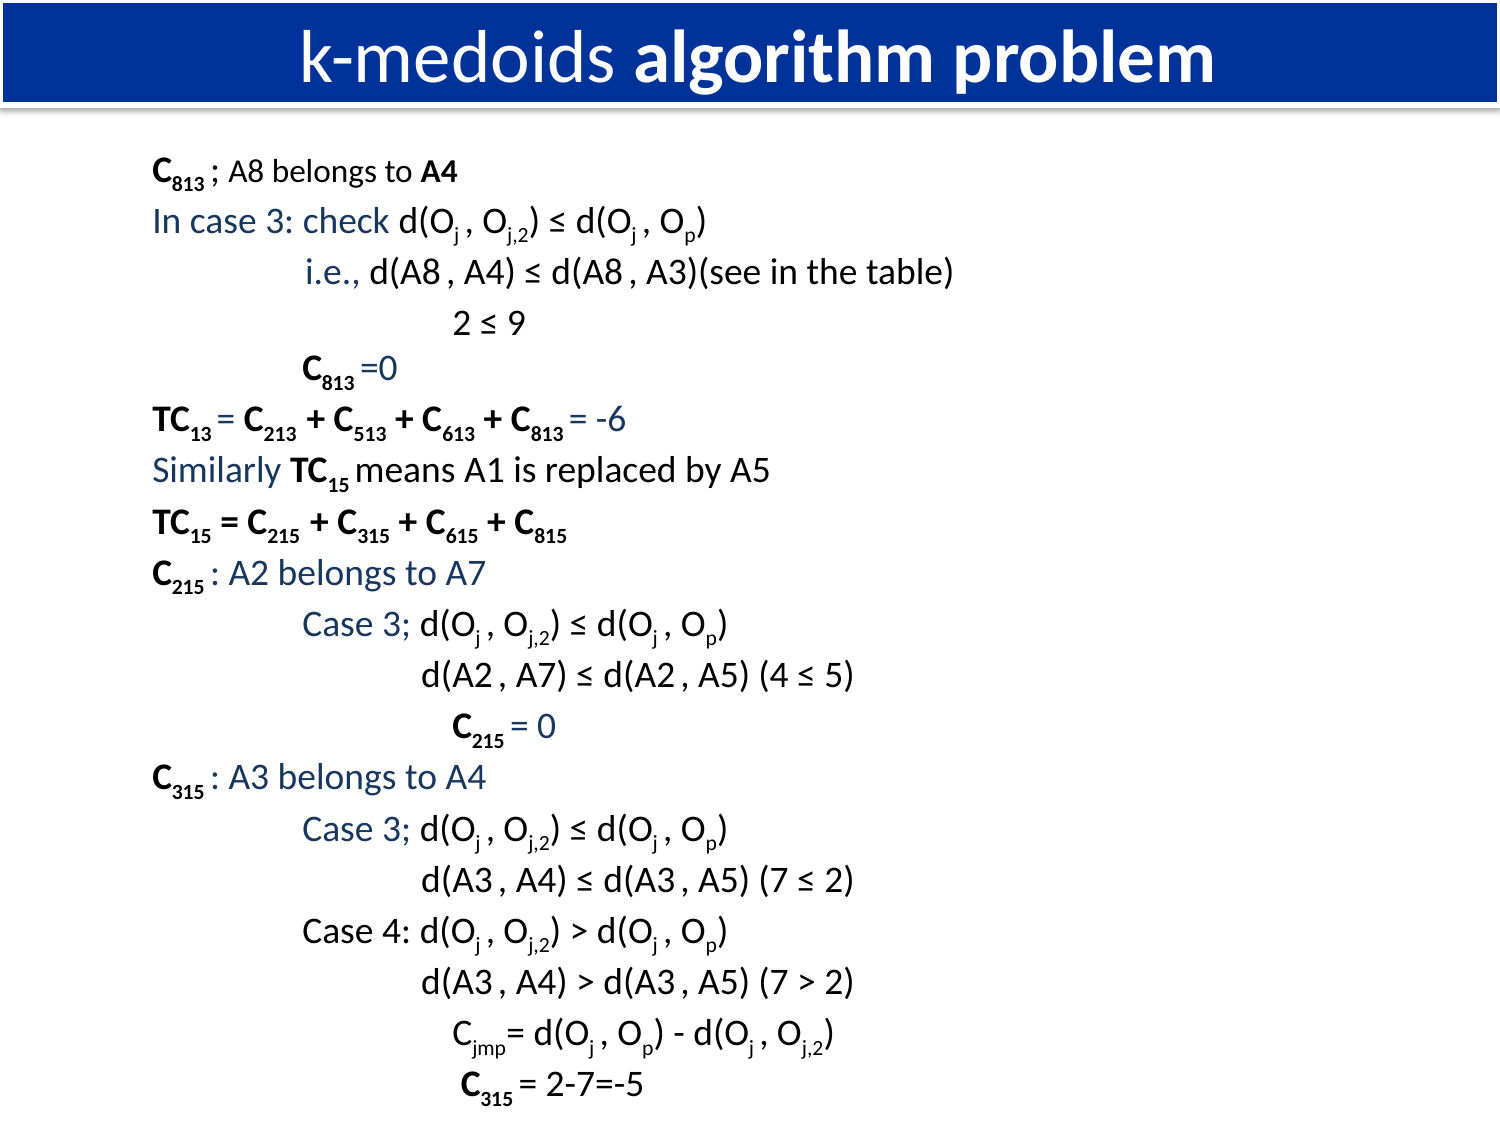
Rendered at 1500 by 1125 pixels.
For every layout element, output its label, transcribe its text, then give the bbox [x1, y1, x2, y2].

text_box C813 ; A8 belongs to A4 In case 3: check d(Oj , Oj,2) ≤ d(Oj , Op) i.e., d(A8 , A4) ≤ d(A8 , A3)(see in the table) 2 ≤ 9 C813 =0 TC13 = C213 + C513 + C613 + C813 = -6 Similarly TC15 means A1 is replaced by A5 TC15 = C215 + C315 + C615 + C815 C215 : A2 belongs to A7 Case 3; d(Oj , Oj,2) ≤ d(Oj , Op) d(A2 , A7) ≤ d(A2 , A5) (4 ≤ 5) C215 = 0 C315 : A3 belongs to A4 Case 3; d(Oj , Oj,2) ≤ d(Oj , Op) d(A3 , A4) ≤ d(A3 , A5) (7 ≤ 2) Case 4: d(Oj , Oj,2) > d(Oj , Op) d(A3 , A4) > d(A3 , A5) (7 > 2) Cjmp= d(Oj , Op) - d(Oj , Oj,2) C315 = 2-7=-5 [137, 137, 1375, 1125]
text_box k-medoids algorithm problem [0, 0, 1500, 108]
